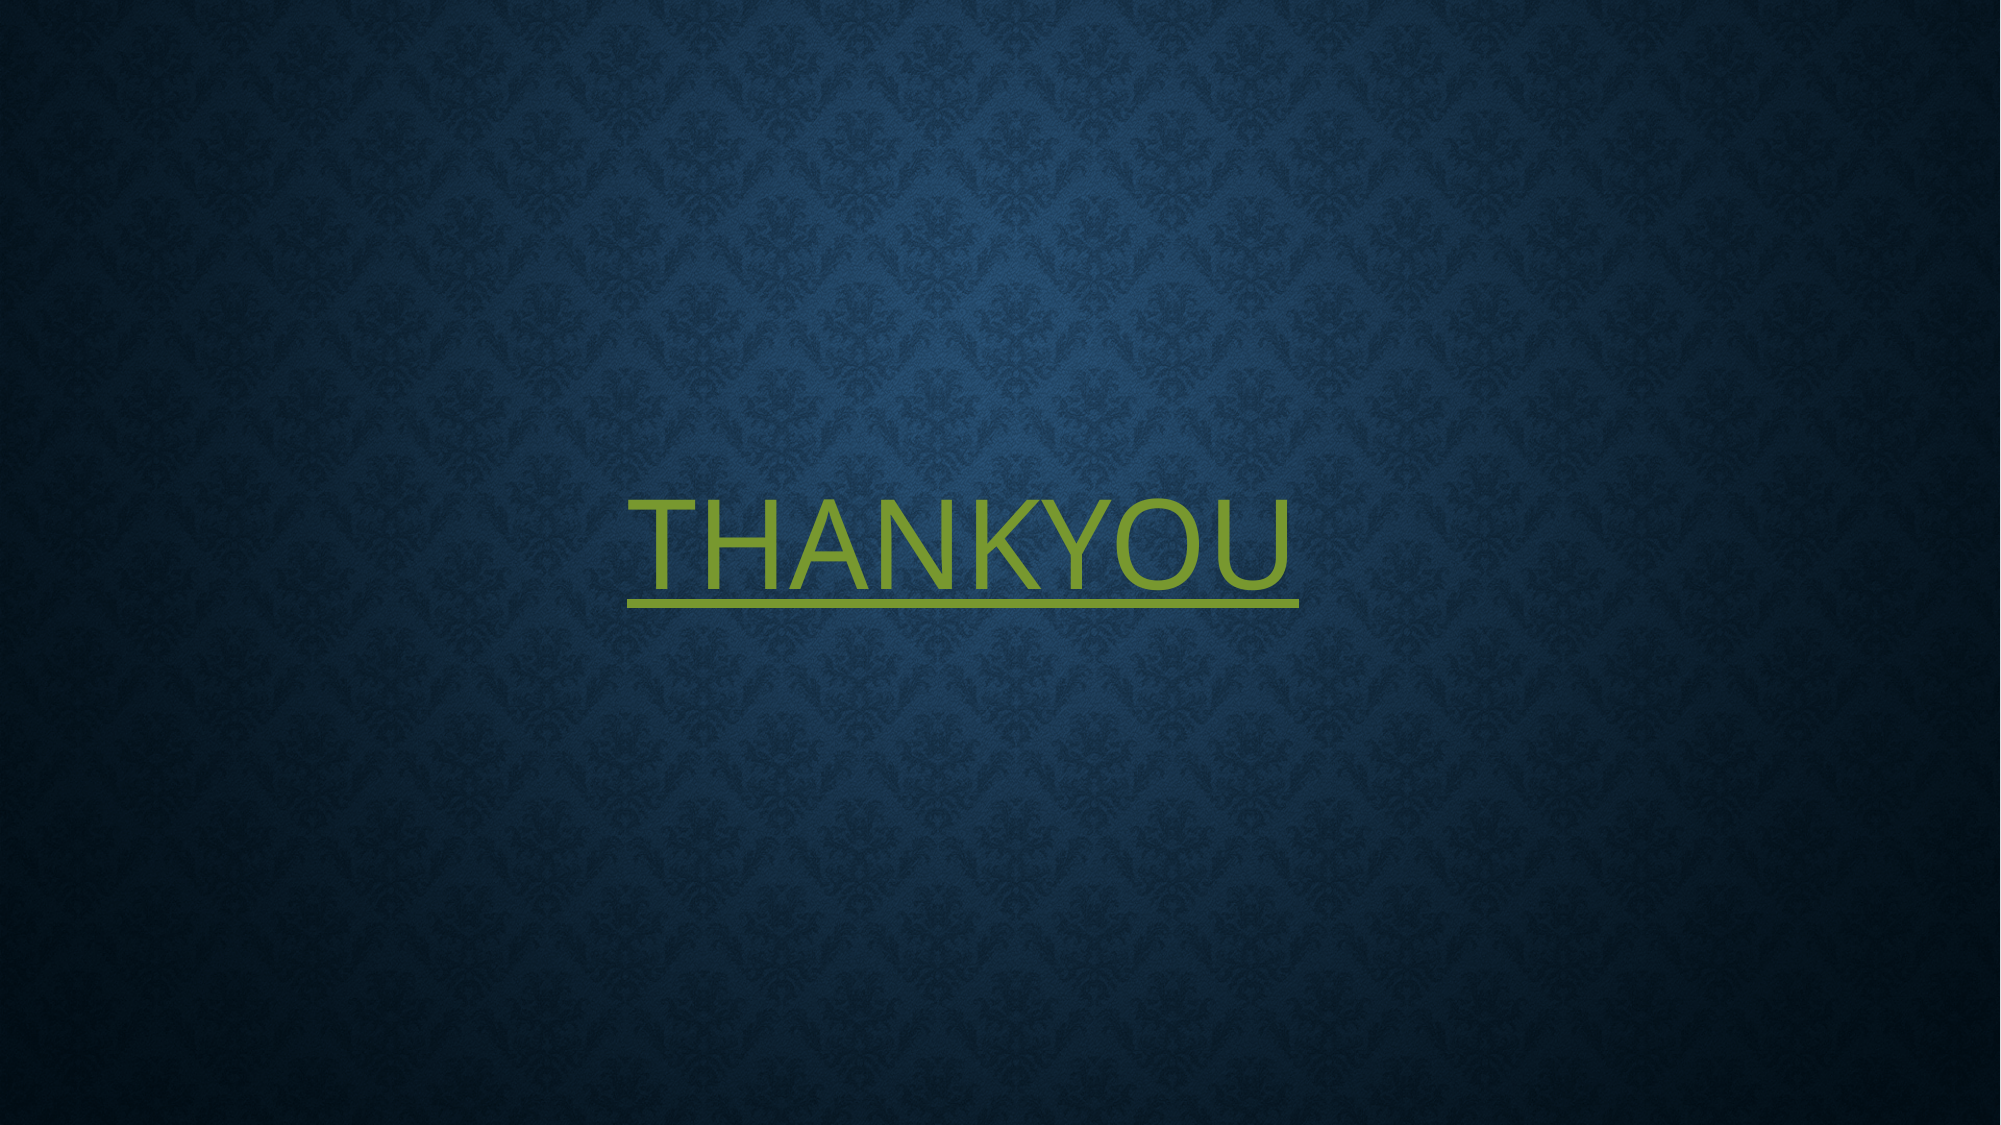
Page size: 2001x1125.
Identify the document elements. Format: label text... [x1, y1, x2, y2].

title Thankyou [114, 440, 1813, 658]
